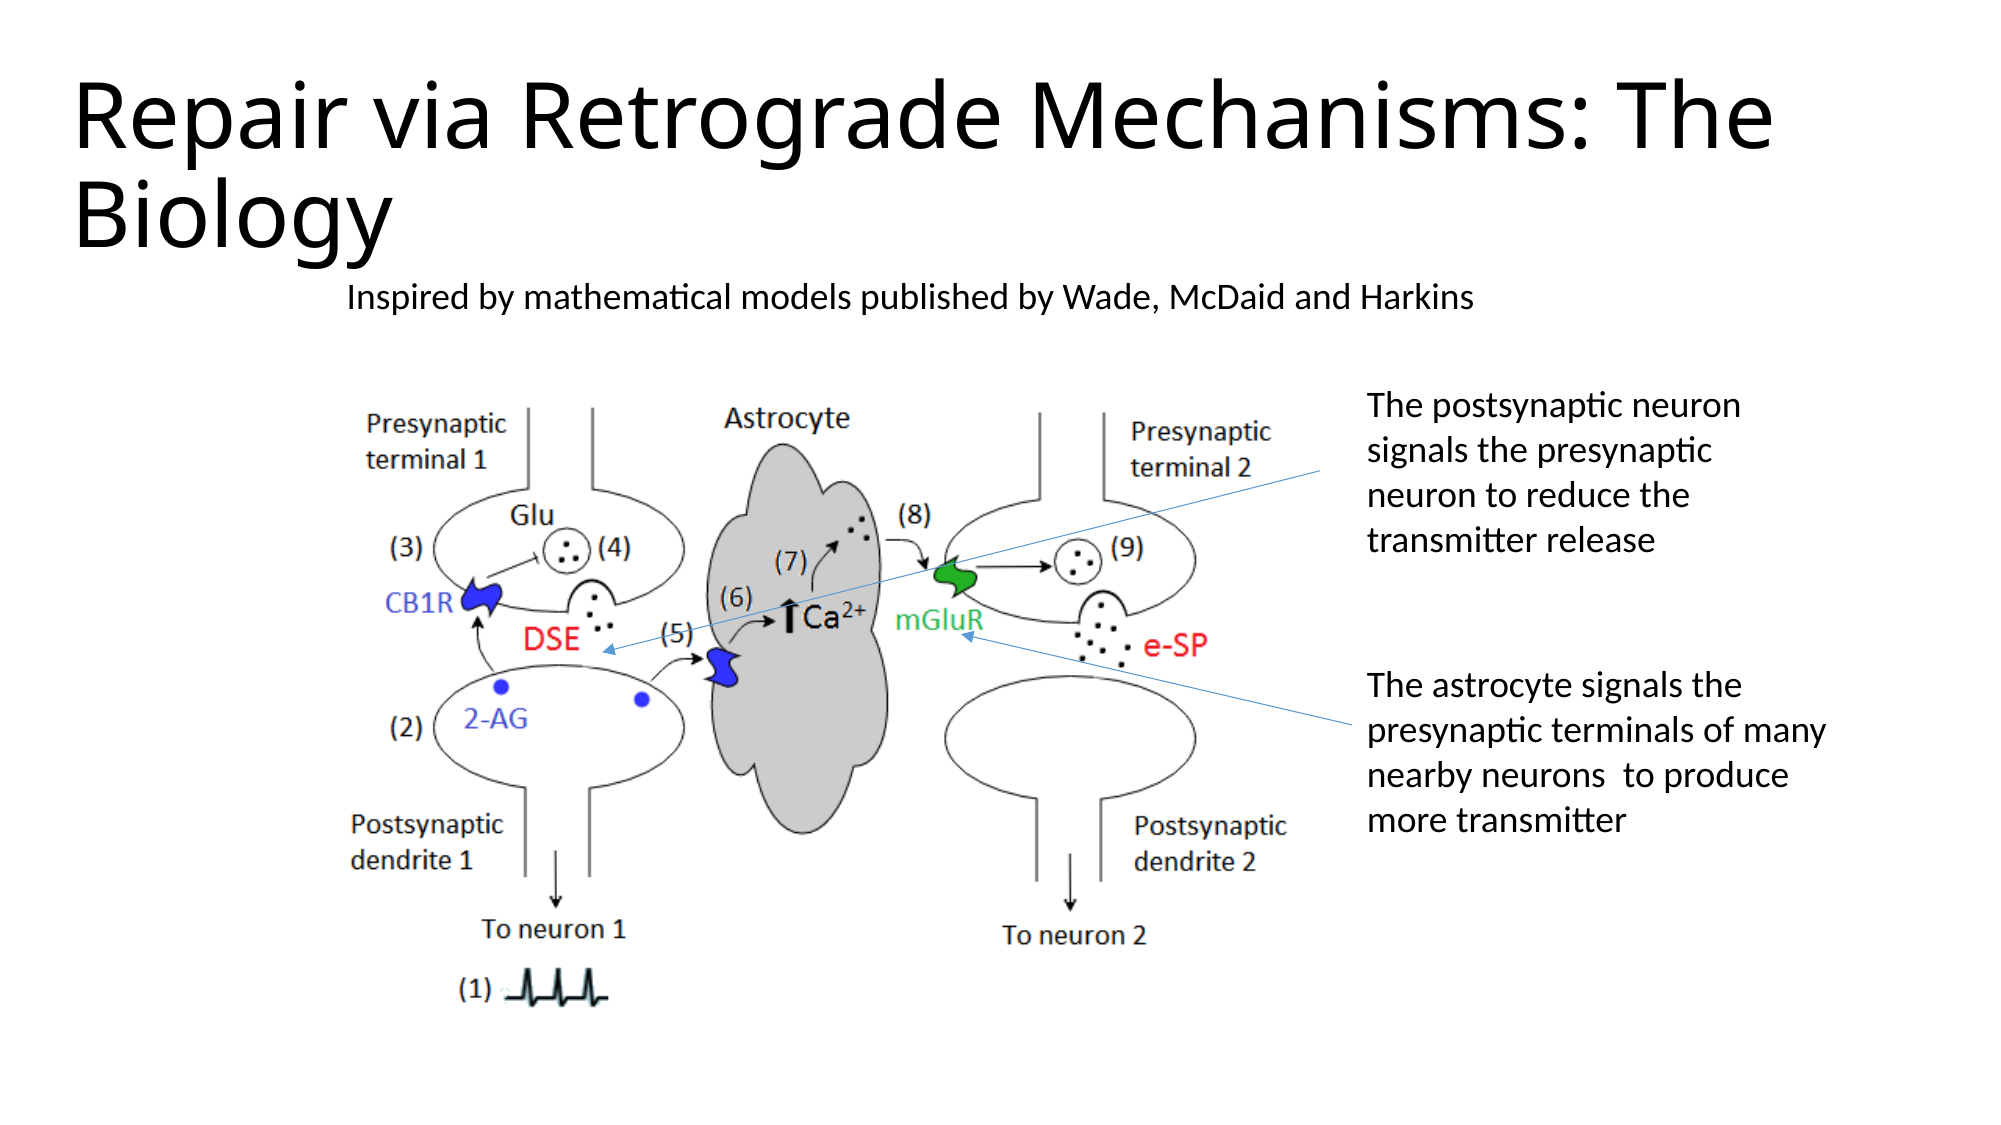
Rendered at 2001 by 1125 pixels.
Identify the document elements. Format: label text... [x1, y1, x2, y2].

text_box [960, 634, 1353, 725]
picture [313, 372, 1320, 1037]
text_box The astrocyte signals the presynaptic terminals of many nearby neurons to produce more transmitter [1352, 652, 1857, 847]
text_box The postsynaptic neuron signals the presynaptic neuron to reduce the transmitter release [1352, 372, 1812, 567]
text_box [602, 470, 1320, 653]
text_box Inspired by mathematical models published by Wade, McDaid and Harkins [331, 264, 1498, 324]
title Repair via Retrograde Mechanisms: The Biology [56, 59, 1899, 278]
